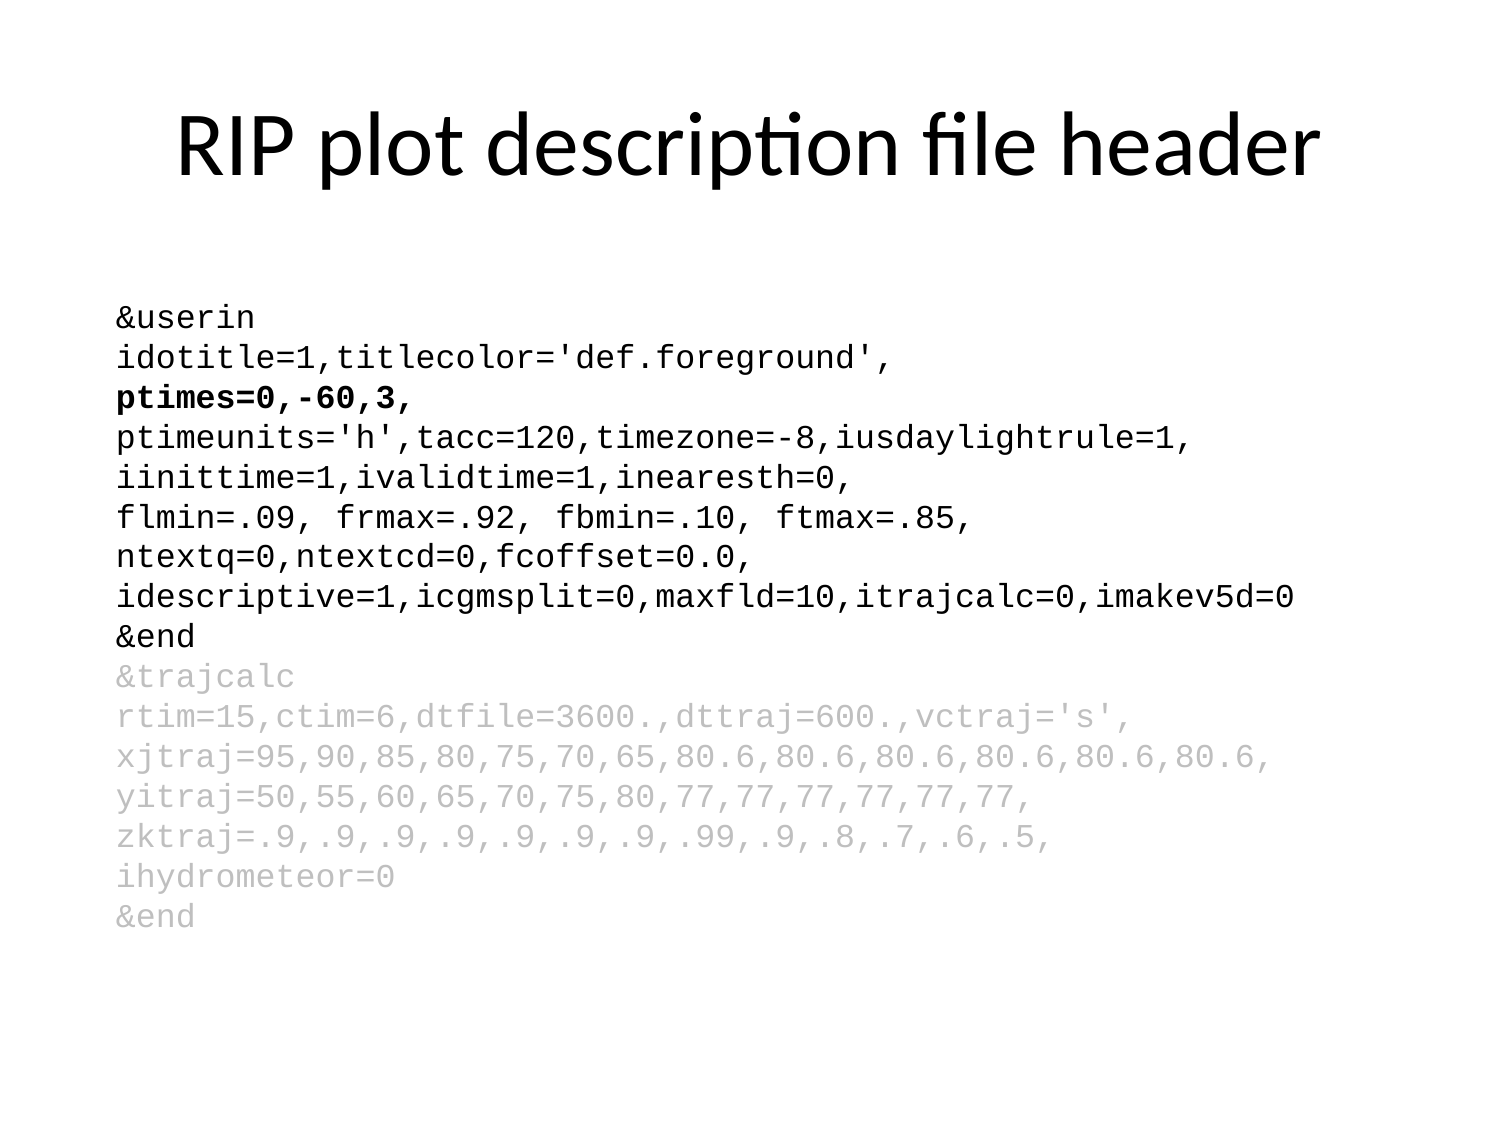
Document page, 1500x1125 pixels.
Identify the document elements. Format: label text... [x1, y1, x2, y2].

text_box &userin idotitle=1,titlecolor='def.foreground', ptimes=0,-60,3, ptimeunits='h',tacc=120,timezone=-8,iusdaylightrule=1, iinittime=1,ivalidtime=1,inearesth=0, flmin=.09, frmax=.92, fbmin=.10, ftmax=.85, ntextq=0,ntextcd=0,fcoffset=0.0, idescriptive=1,icgmsplit=0,maxfld=10,itrajcalc=0,imakev5d=0 &end &trajcalc rtim=15,ctim=6,dtfile=3600.,dttraj=600.,vctraj='s', xjtraj=95,90,85,80,75,70,65,80.6,80.6,80.6,80.6,80.6,80.6, yitraj=50,55,60,65,70,75,80,77,77,77,77,77,77, zktraj=.9,.9,.9,.9,.9,.9,.9,.99,.9,.8,.7,.6,.5, ihydrometeor=0 &end [81, 287, 1311, 942]
title RIP plot description file header [75, 45, 1425, 233]
